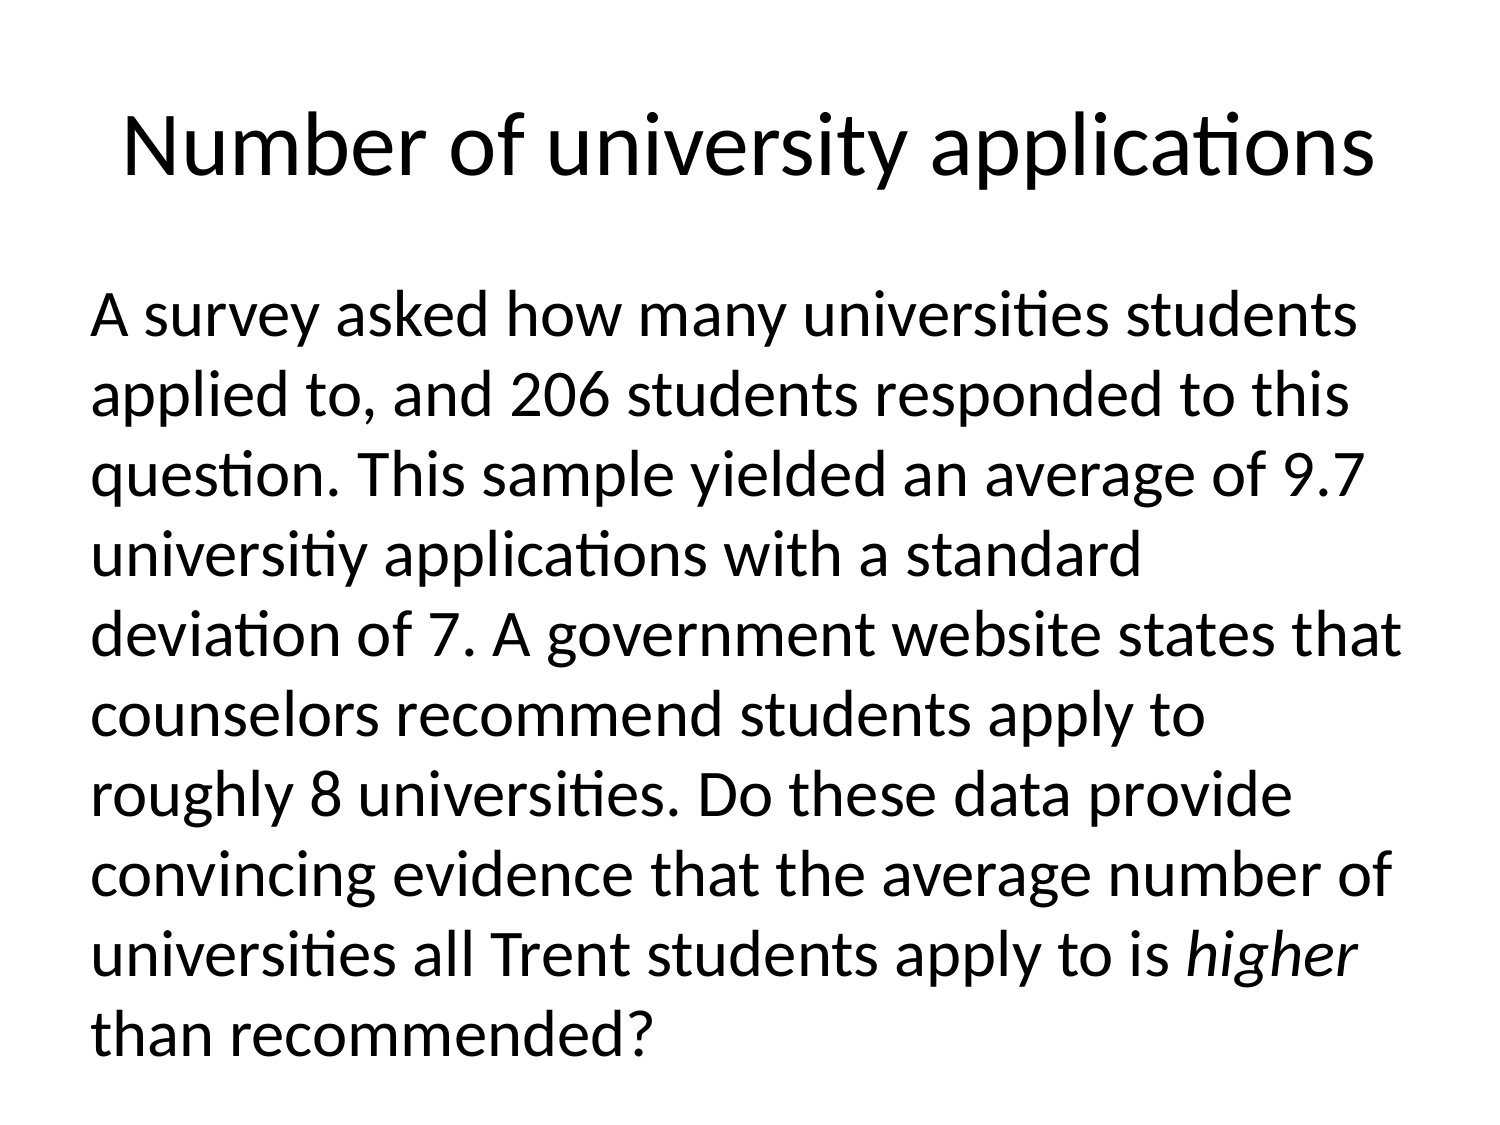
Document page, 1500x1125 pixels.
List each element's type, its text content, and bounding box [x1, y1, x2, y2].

list A survey asked how many universities students applied to, and 206 students responded to this question. This sample yielded an average of 9.7 universitiy applications with a standard deviation of 7. A government website states that counselors recommend students apply to roughly 8 universities. Do these data provide convincing evidence that the average number of universities all Trent students apply to is higher than recommended? [75, 262, 1425, 1005]
title Number of university applications [75, 45, 1425, 233]
